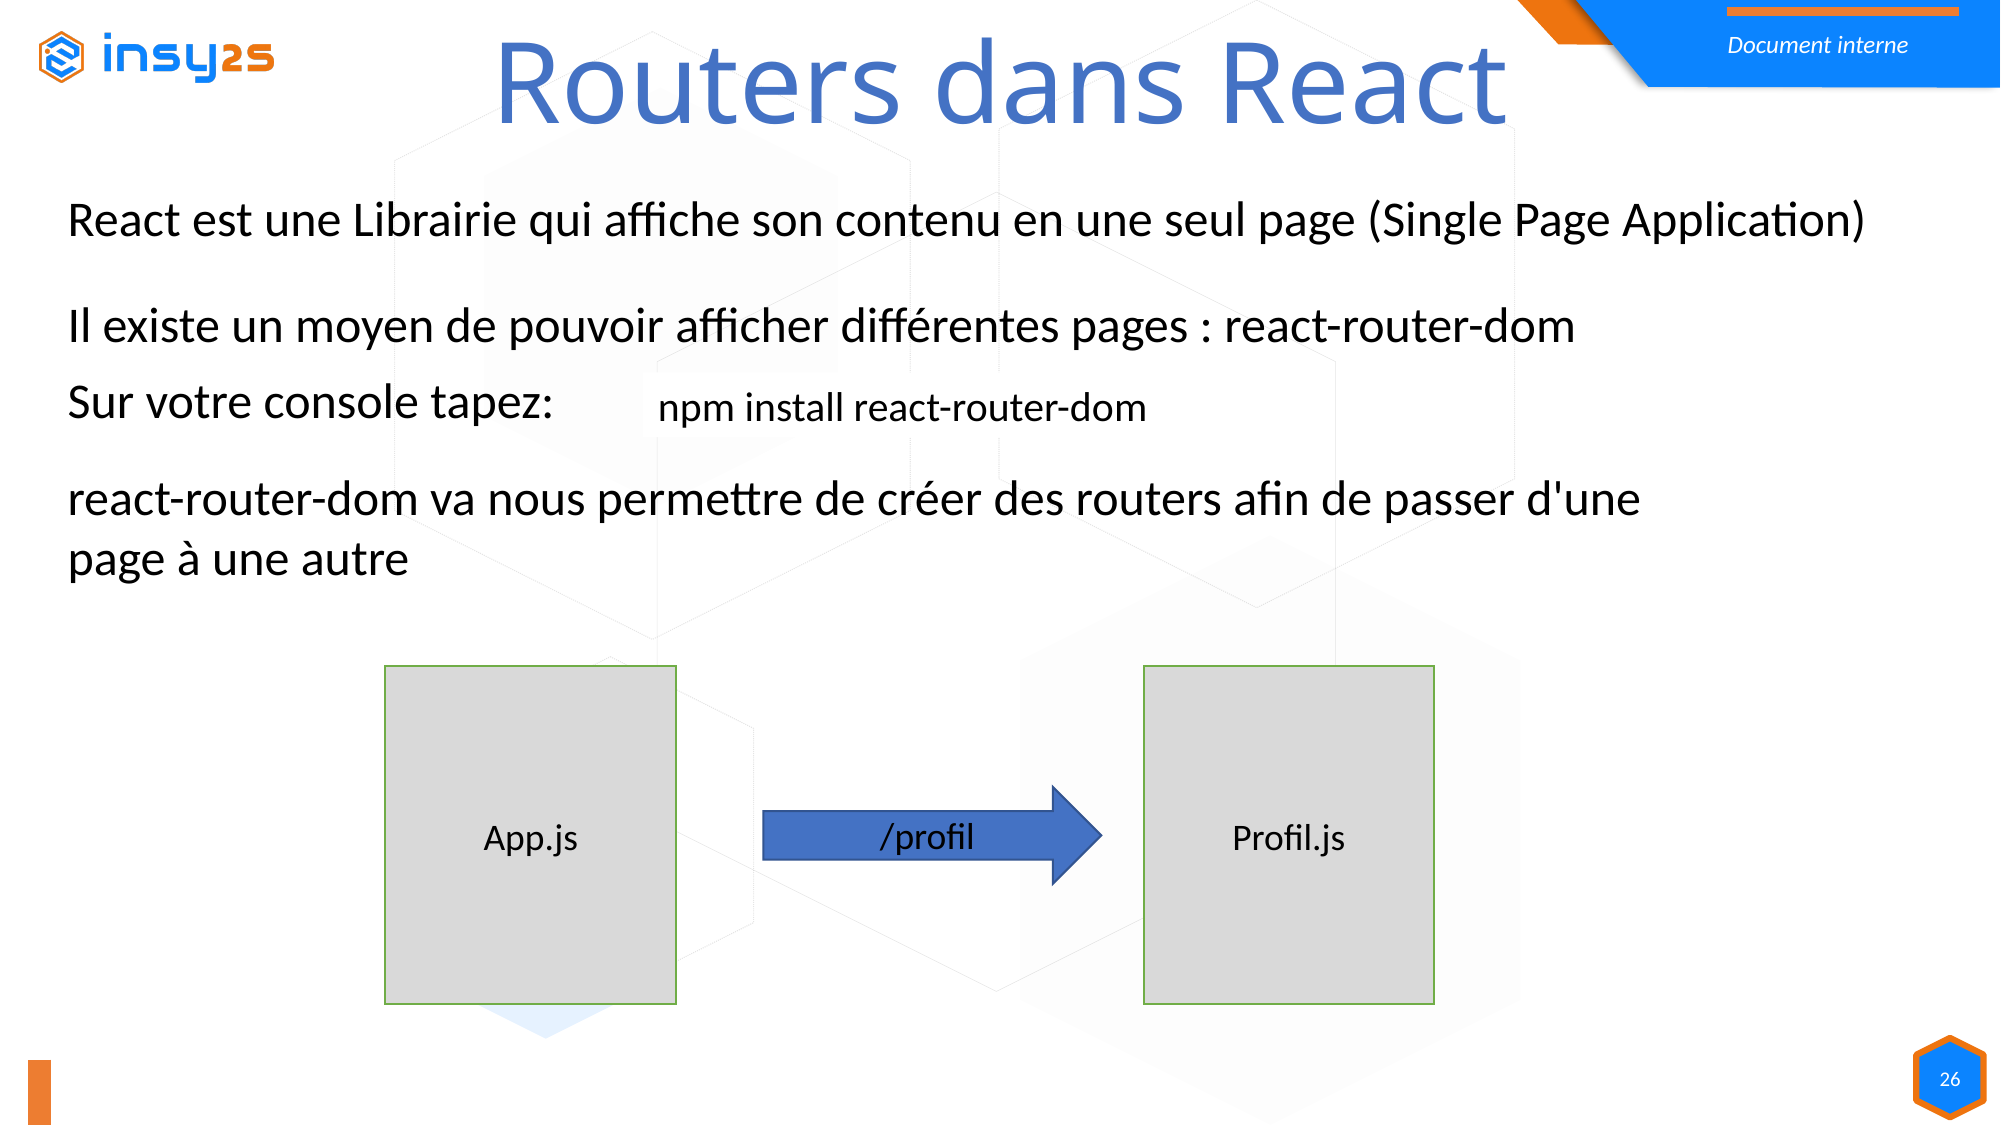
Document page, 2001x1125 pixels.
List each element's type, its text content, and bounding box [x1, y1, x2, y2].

text_box npm install react-router-dom [643, 372, 1220, 438]
text_box [1051, 784, 1103, 887]
text_box React est une Librairie qui affiche son contenu en une seul page (Single Page Application) [52, 179, 1909, 254]
slide_number 26 [1916, 1053, 1984, 1104]
text_box [762, 810, 865, 861]
text_box App.js [384, 665, 677, 1005]
text_box /profil [865, 805, 1053, 865]
text_box react-router-dom va nous permettre de créer des routers afin de passer d'une page à une autre [52, 458, 1678, 594]
text_box Sur votre console tapez: [52, 361, 608, 436]
picture [39, 31, 137, 83]
text_box Profil.js [1143, 665, 1435, 1005]
text_box Routers dans React [137, 0, 1863, 179]
text_box Il existe un moyen de pouvoir afficher différentes pages : react-router-dom [52, 285, 1678, 361]
